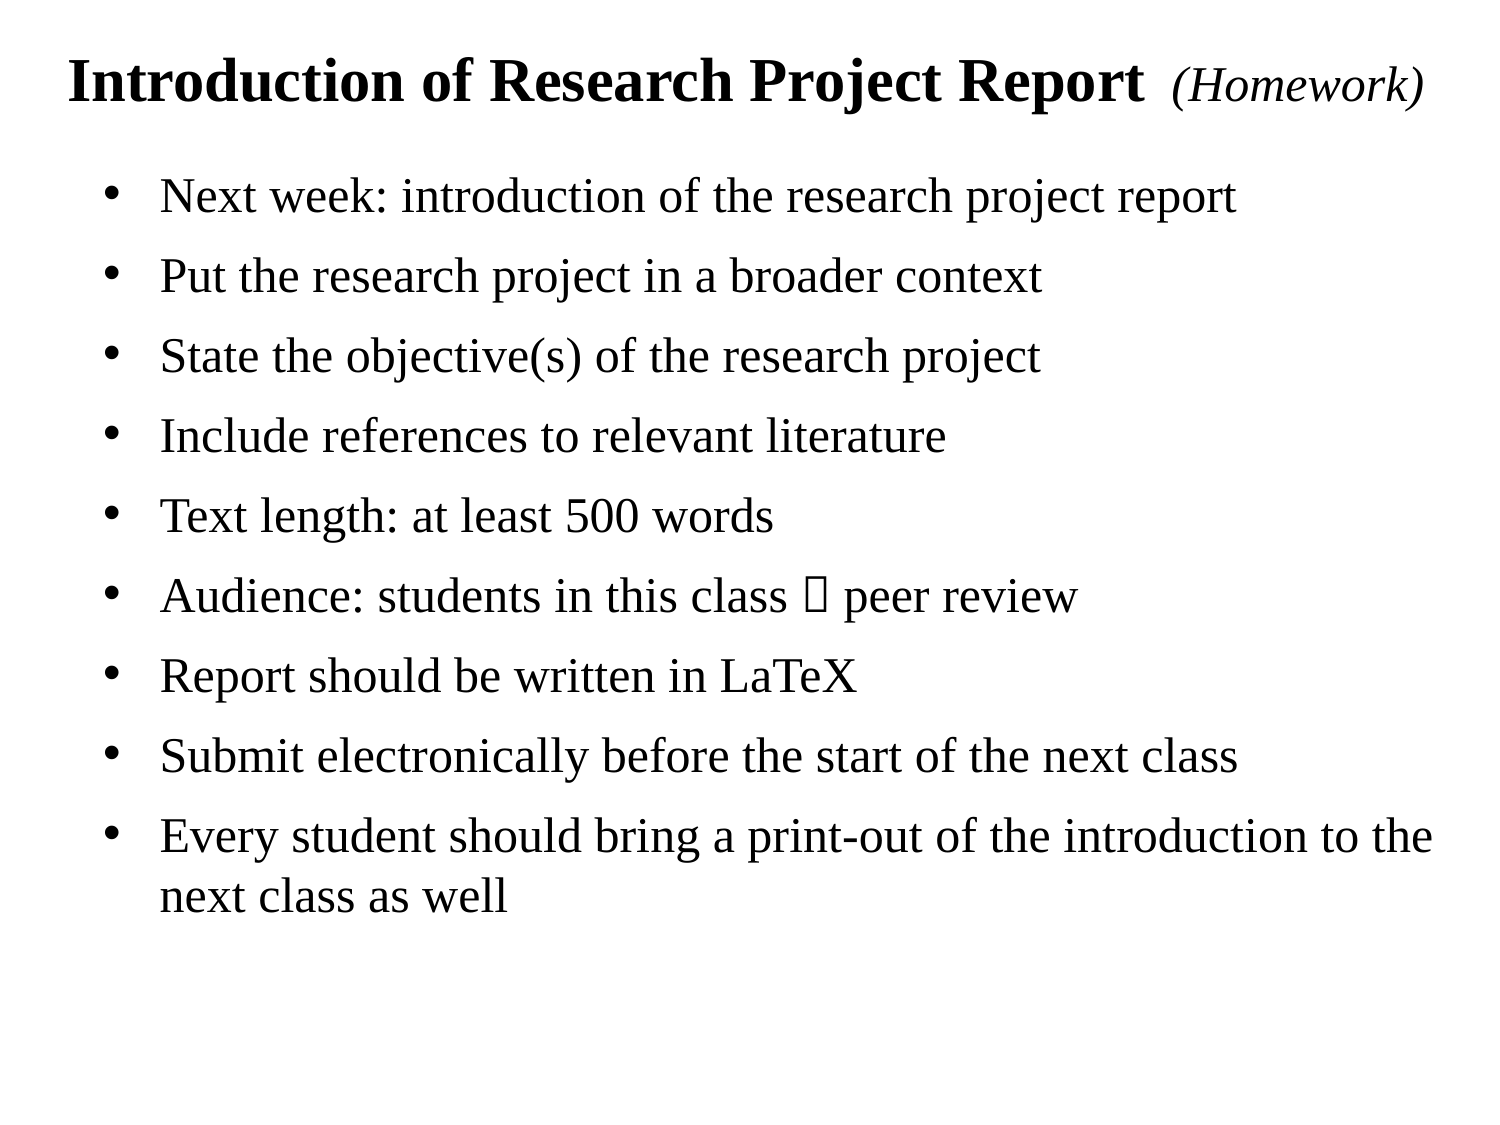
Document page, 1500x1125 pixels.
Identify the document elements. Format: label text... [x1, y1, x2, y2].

text_box Introduction of Research Project Report (Homework) [52, 31, 1440, 122]
text_box Next week: introduction of the research project report Put the research project in a broader context State the objective(s) of the research project Include references to relevant literature Text length: at least 500 words Audience: students in this class  peer review Report should be written in LaTeX Submit electronically before the start of the next class Every student should bring a print-out of the introduction to the next class as well [88, 155, 1475, 930]
